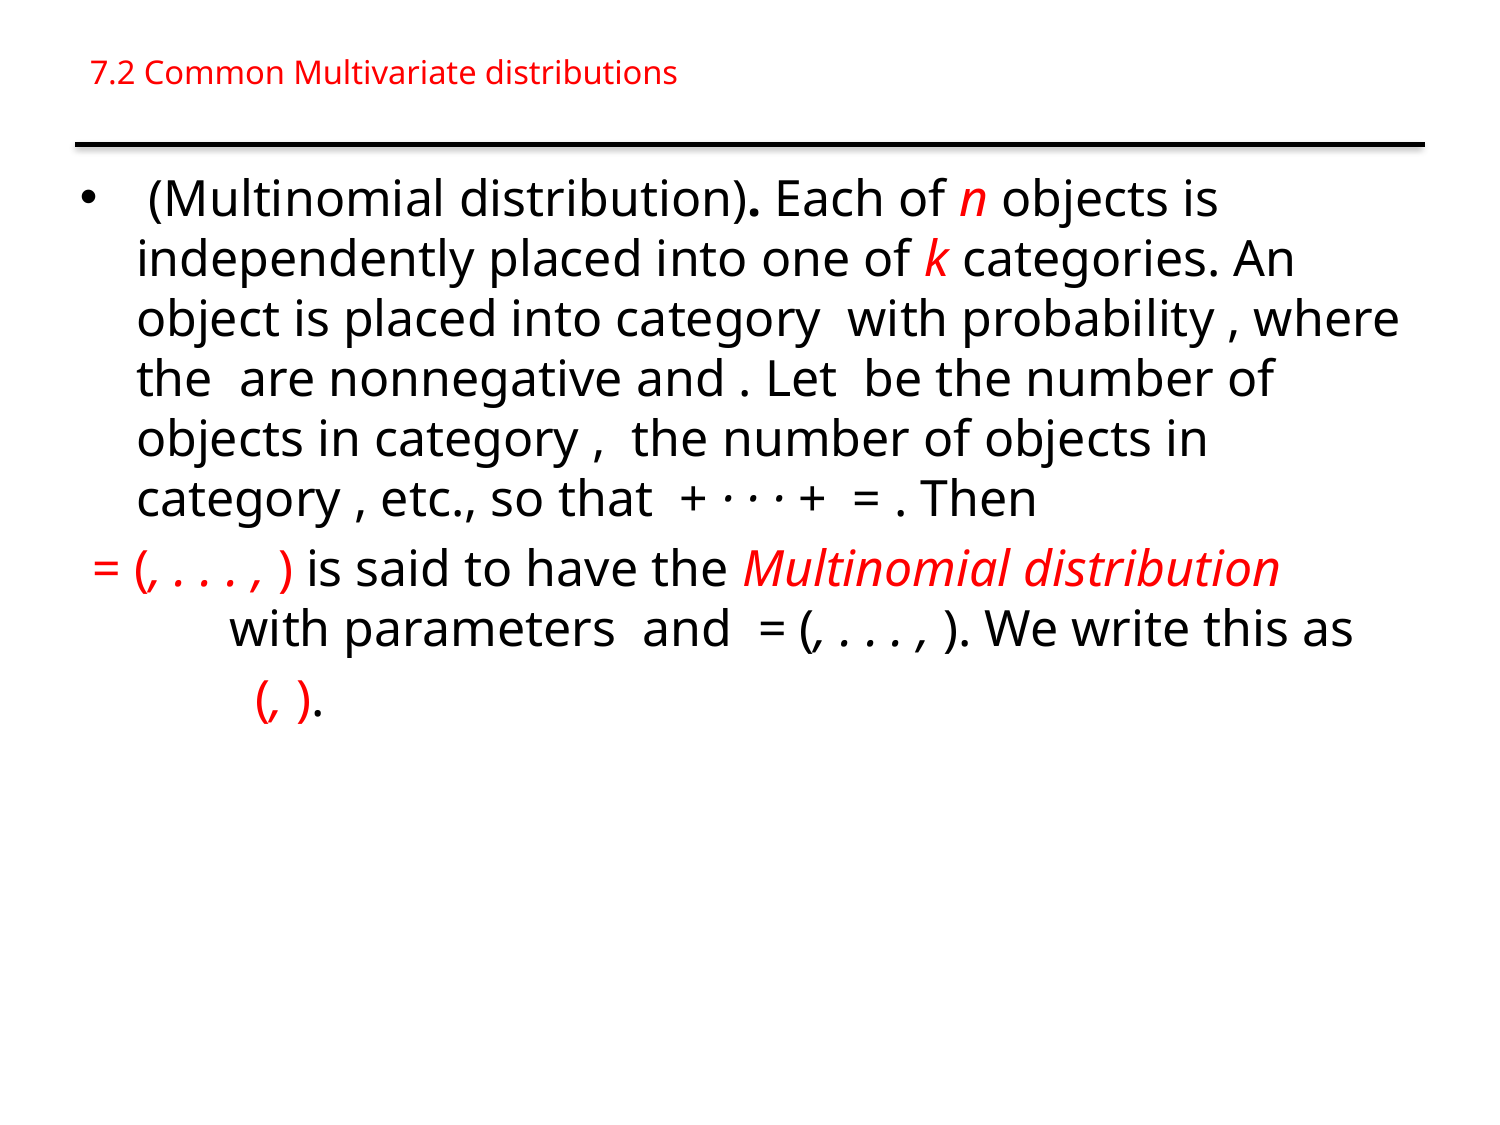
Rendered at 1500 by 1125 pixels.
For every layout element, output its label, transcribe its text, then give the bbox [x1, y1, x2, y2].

title 7.2 Common Multivariate distributions [75, 45, 1425, 145]
